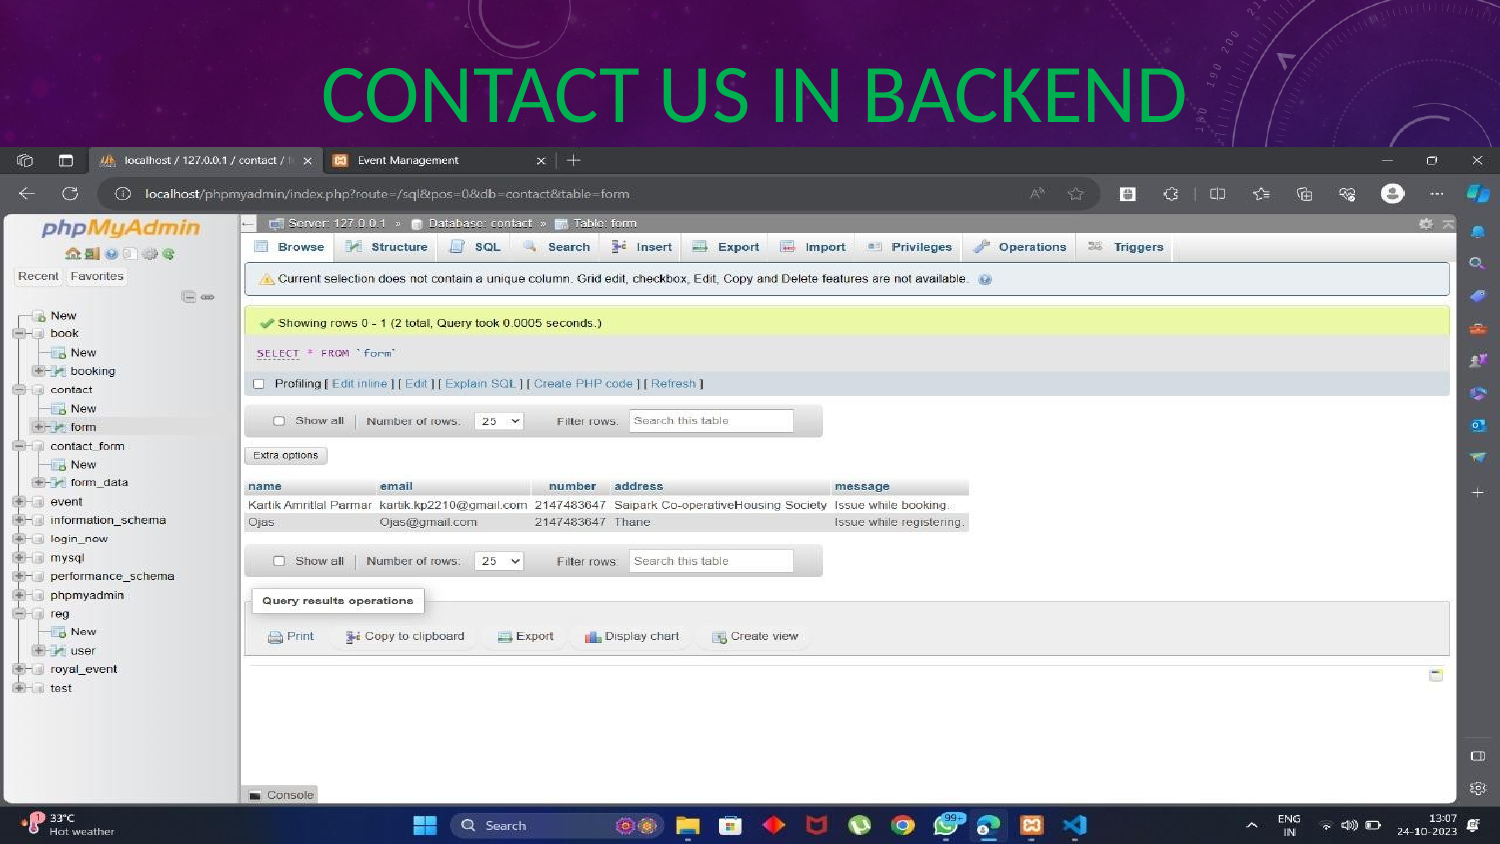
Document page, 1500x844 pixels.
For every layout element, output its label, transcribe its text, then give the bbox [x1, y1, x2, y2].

text_box CONTACT US IN BACKEND [306, 31, 1264, 143]
picture [0, 0, 1500, 844]
